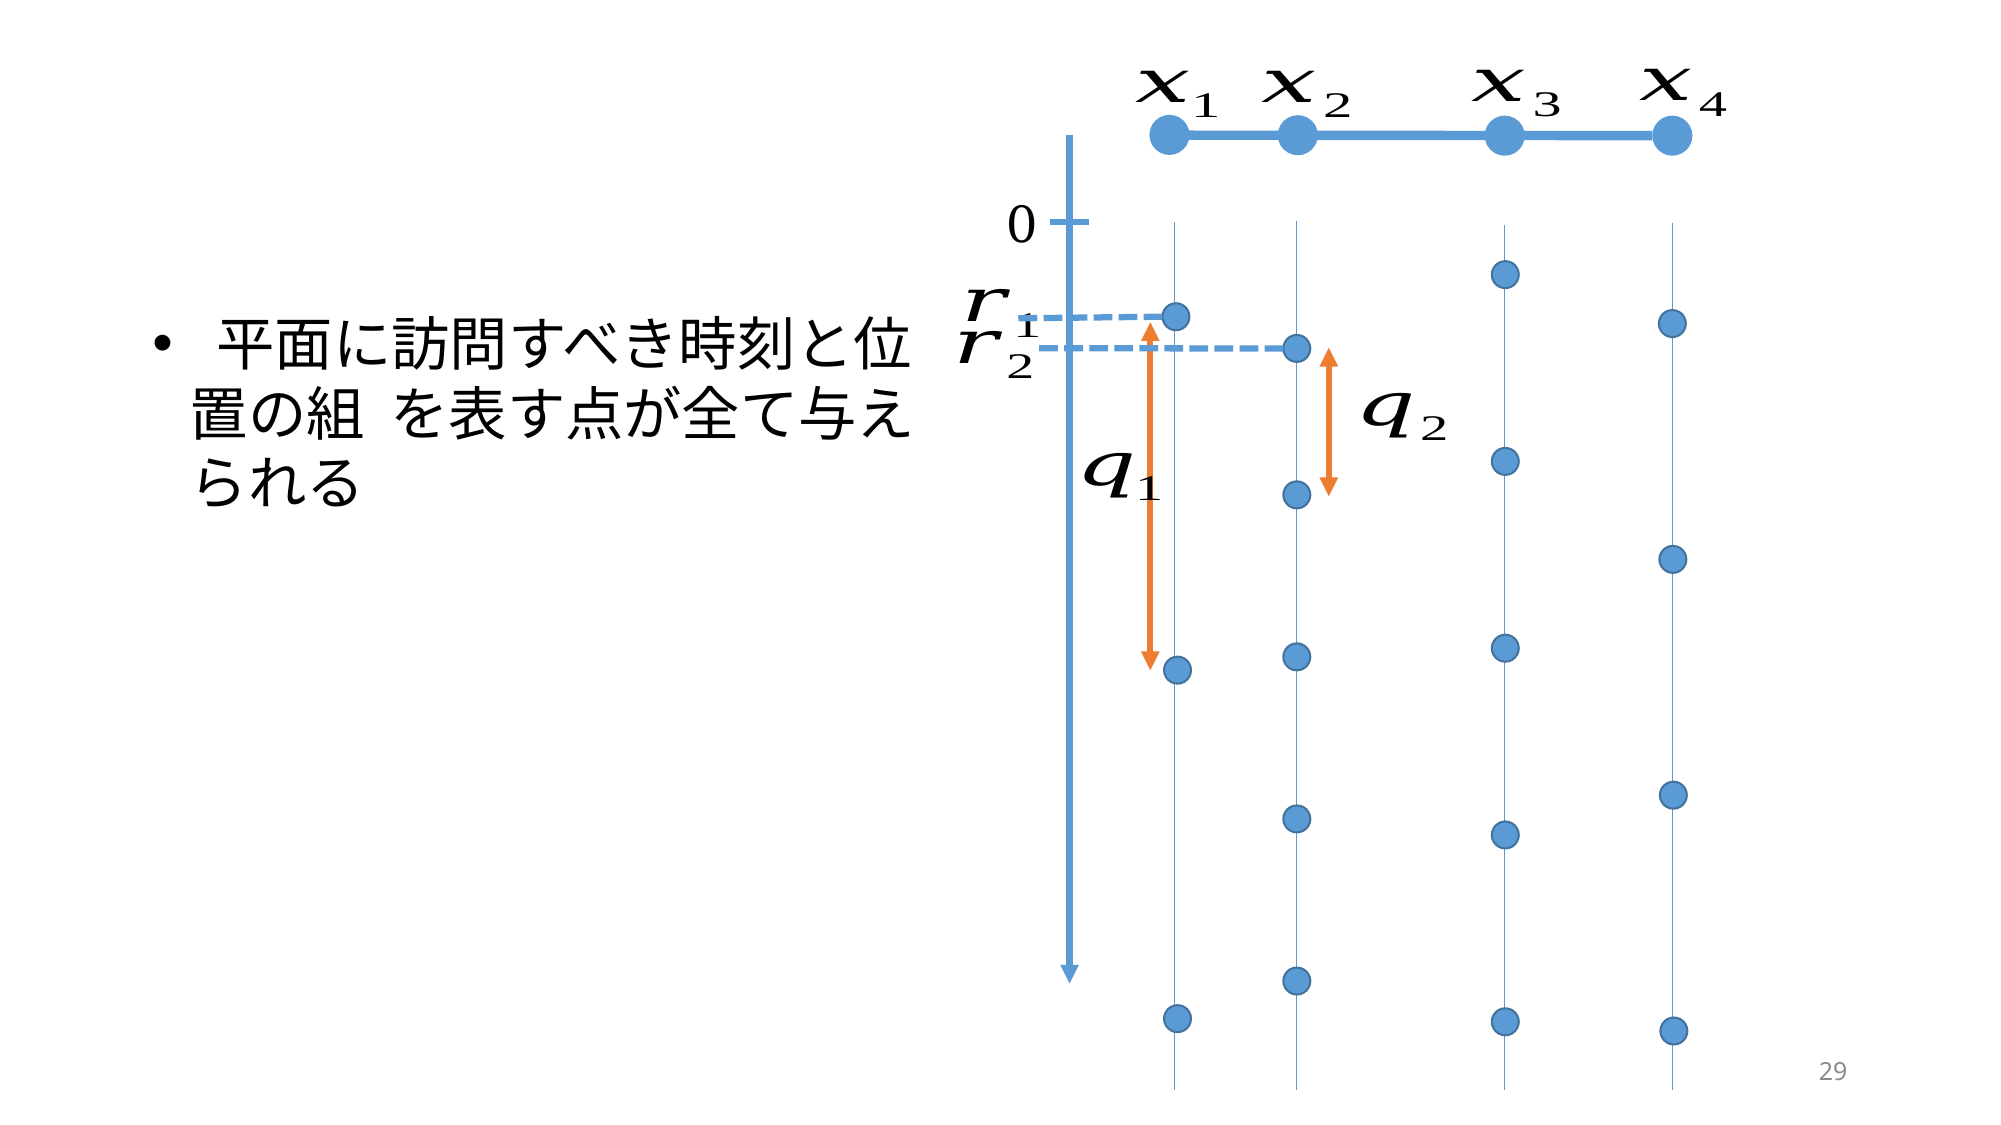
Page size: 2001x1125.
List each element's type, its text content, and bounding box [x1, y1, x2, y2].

text_box [1490, 820, 1504, 850]
text_box [1282, 966, 1296, 996]
text_box [1673, 1016, 1689, 1046]
text_box [1297, 333, 1312, 363]
text_box [1658, 544, 1672, 574]
text_box [1297, 804, 1312, 834]
slide_number 29 [1412, 1042, 1863, 1103]
text_box [1673, 780, 1688, 810]
text_box [1162, 1004, 1174, 1033]
text_box [1175, 302, 1191, 332]
text_box [1658, 780, 1672, 810]
text_box [1282, 333, 1296, 363]
text_box [1505, 446, 1520, 476]
text_box [1297, 966, 1312, 996]
text_box [1161, 302, 1174, 332]
text_box [1673, 309, 1687, 339]
text_box [1175, 655, 1193, 685]
text_box [1490, 1007, 1504, 1037]
text_box [1505, 1007, 1520, 1037]
text_box [1505, 260, 1520, 290]
text_box [1282, 642, 1296, 672]
text_box [1162, 656, 1174, 685]
text_box [1297, 480, 1312, 510]
text_box [1297, 642, 1312, 672]
text_box [1490, 447, 1504, 476]
text_box [1175, 1004, 1193, 1034]
text_box [1490, 260, 1504, 289]
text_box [1149, 114, 1693, 156]
text_box [1282, 480, 1296, 510]
text_box [1659, 1016, 1672, 1046]
text_box [1673, 544, 1688, 574]
text_box 0 [991, 185, 1053, 261]
text_box [1505, 633, 1520, 663]
text_box [1505, 820, 1520, 850]
text_box [1490, 633, 1504, 663]
text_box [1657, 309, 1672, 339]
text_box [1282, 804, 1296, 834]
